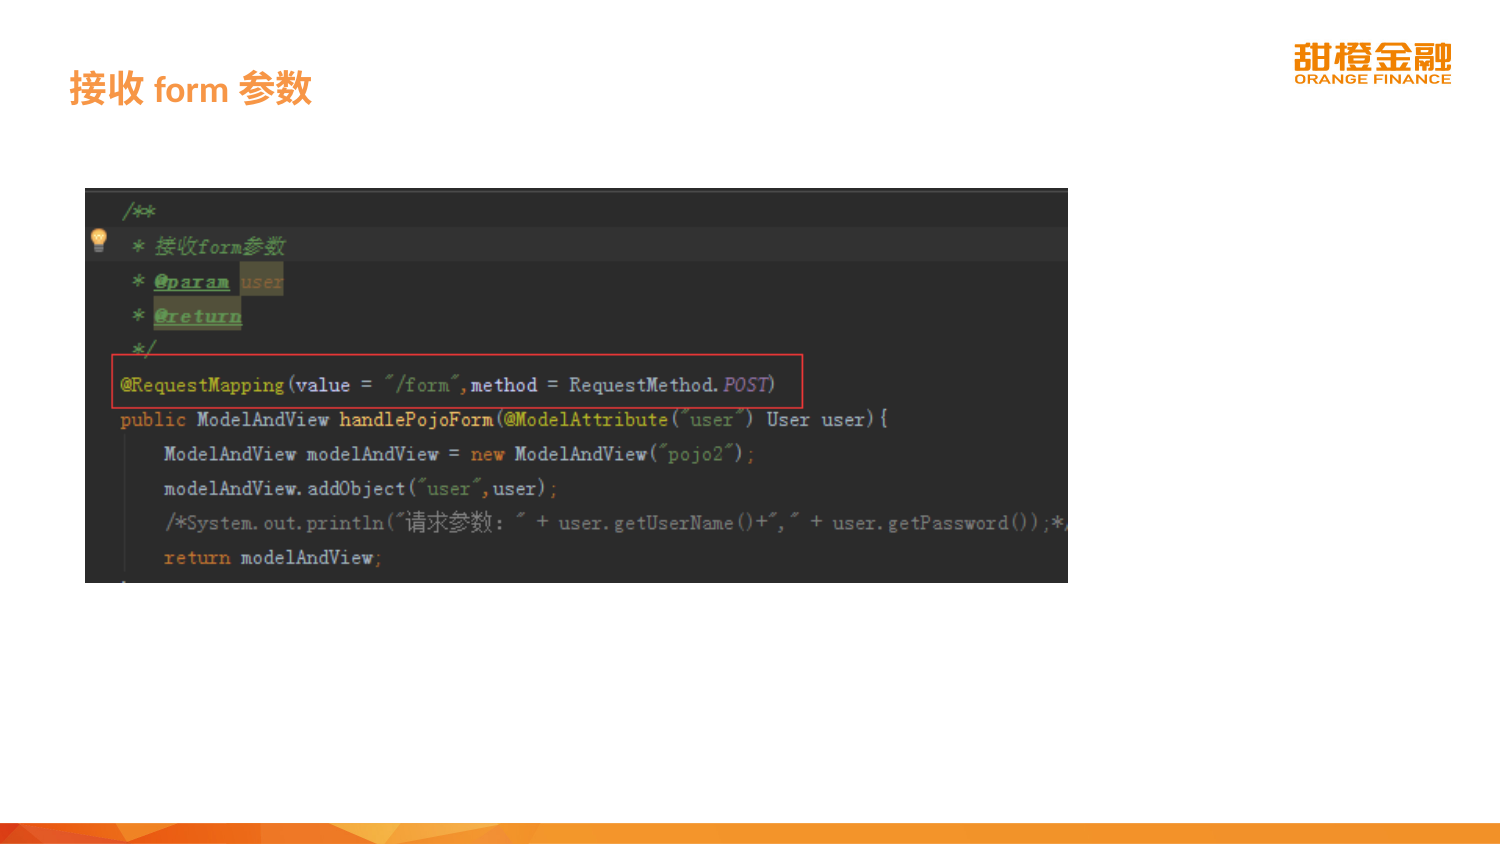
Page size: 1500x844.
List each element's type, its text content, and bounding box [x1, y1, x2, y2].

picture [0, 0, 1500, 844]
title 接收form参数 [55, 49, 922, 127]
